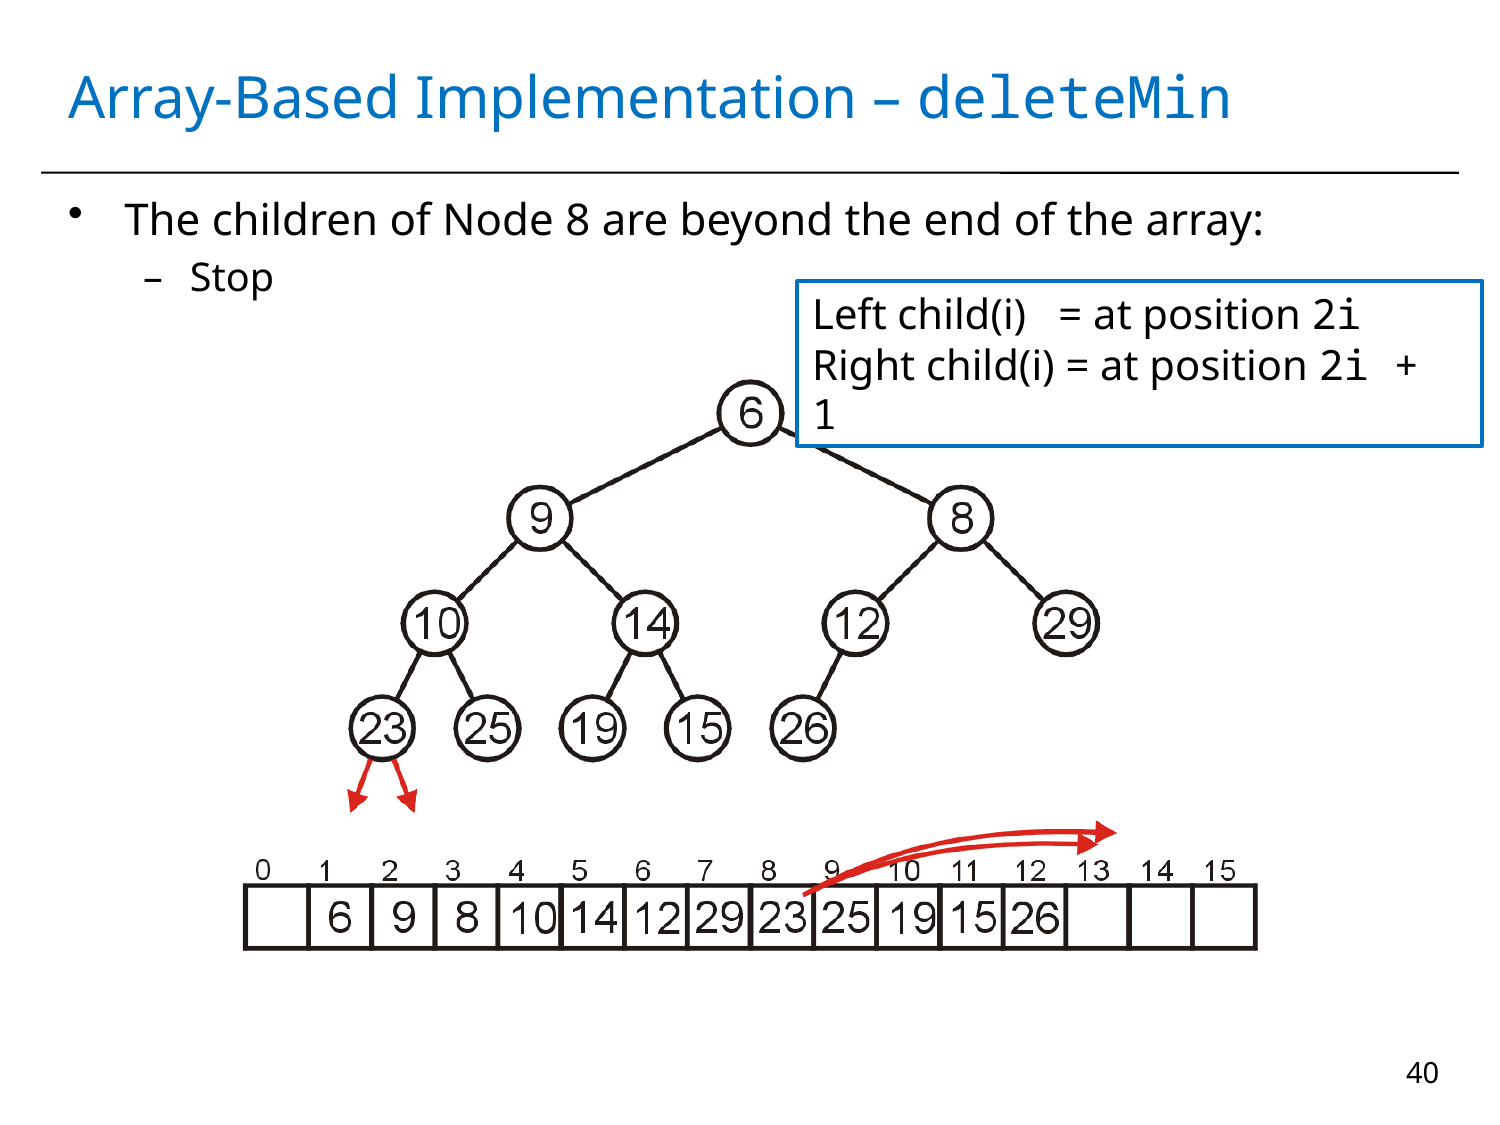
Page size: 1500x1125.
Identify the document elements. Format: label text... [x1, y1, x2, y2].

list The children of Node 8 are beyond the end of the array: Stop [52, 184, 1448, 1024]
title Array-Based Implementation – deleteMin [52, 30, 1448, 159]
text_box Left child(i) = at position 2i Right child(i) = at position 2i + 1 [797, 280, 1483, 446]
slide_number 40 [1104, 1046, 1455, 1125]
picture [234, 338, 1266, 960]
